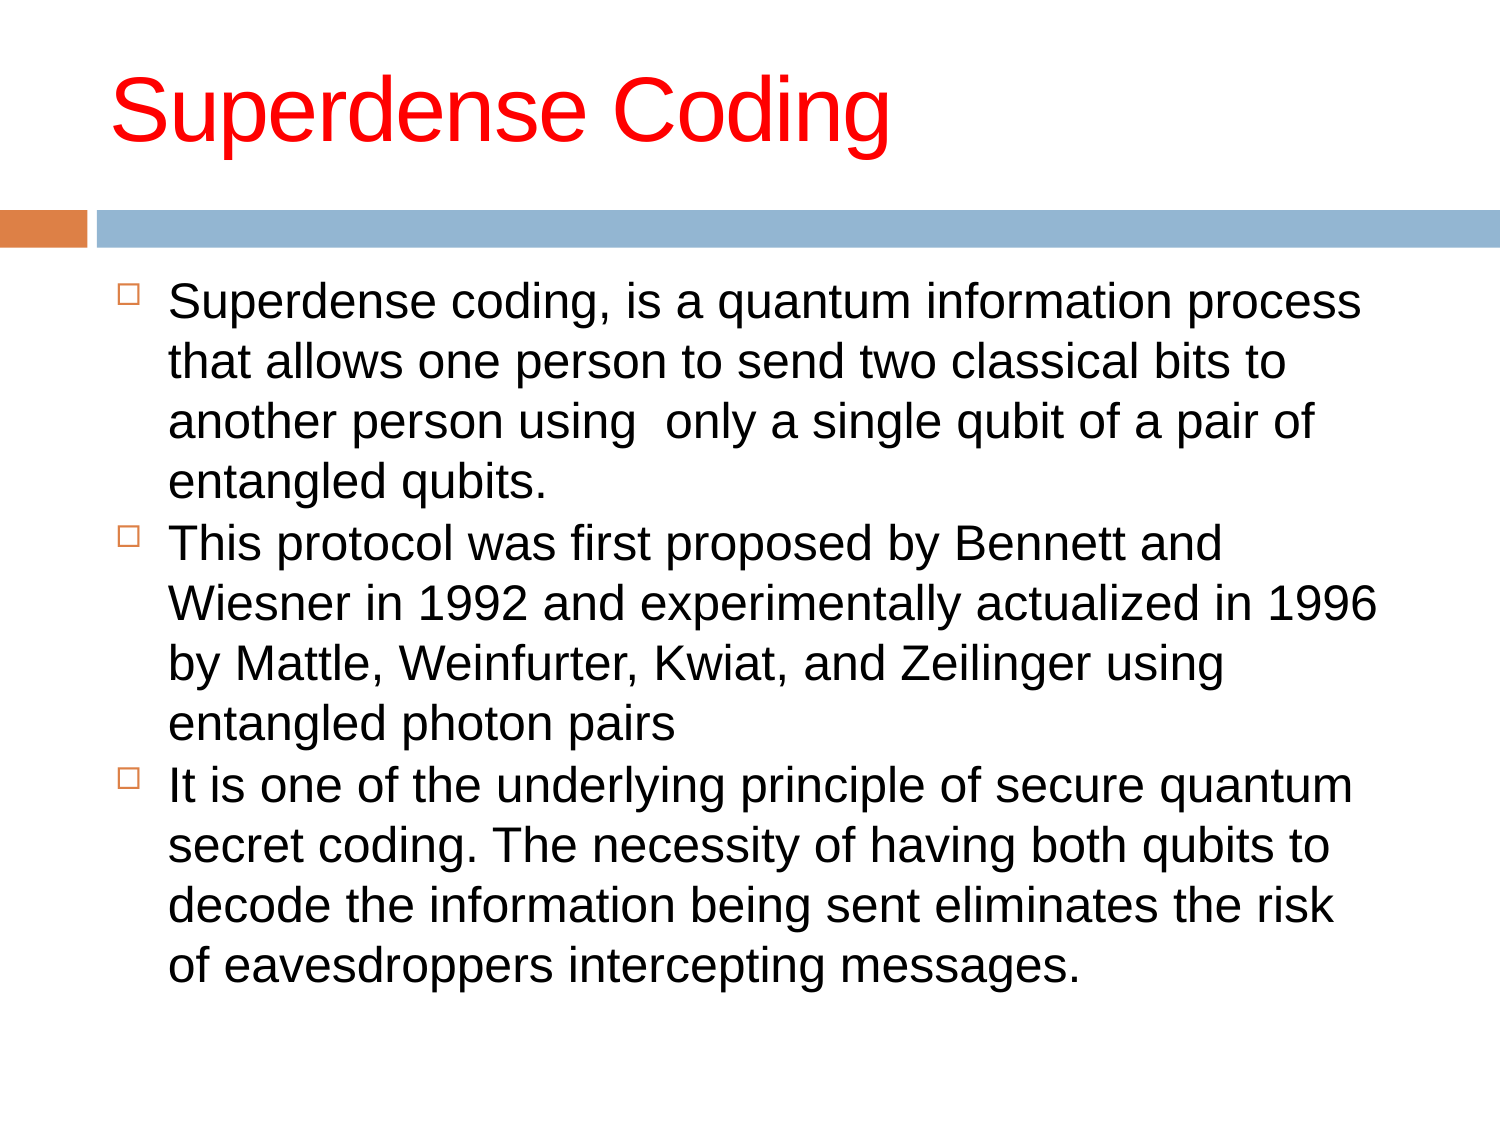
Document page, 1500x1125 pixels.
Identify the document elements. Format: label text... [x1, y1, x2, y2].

title Superdense Coding [107, 47, 1288, 238]
text_box Superdense coding, is a quantum information process that allows one person to send two classical bits to another person using only a single qubit of a pair of entangled qubits. This protocol was first proposed by Bennett and Wiesner in 1992 and experimentally actualized in 1996 by Mattle, Weinfurter, Kwiat, and Zeilinger using entangled photon pairs It is one of the underlying principle of secure quantum secret coding. The necessity of having both qubits to decode the information being sent eliminates the risk of eavesdroppers intercepting messages. [113, 266, 1385, 993]
